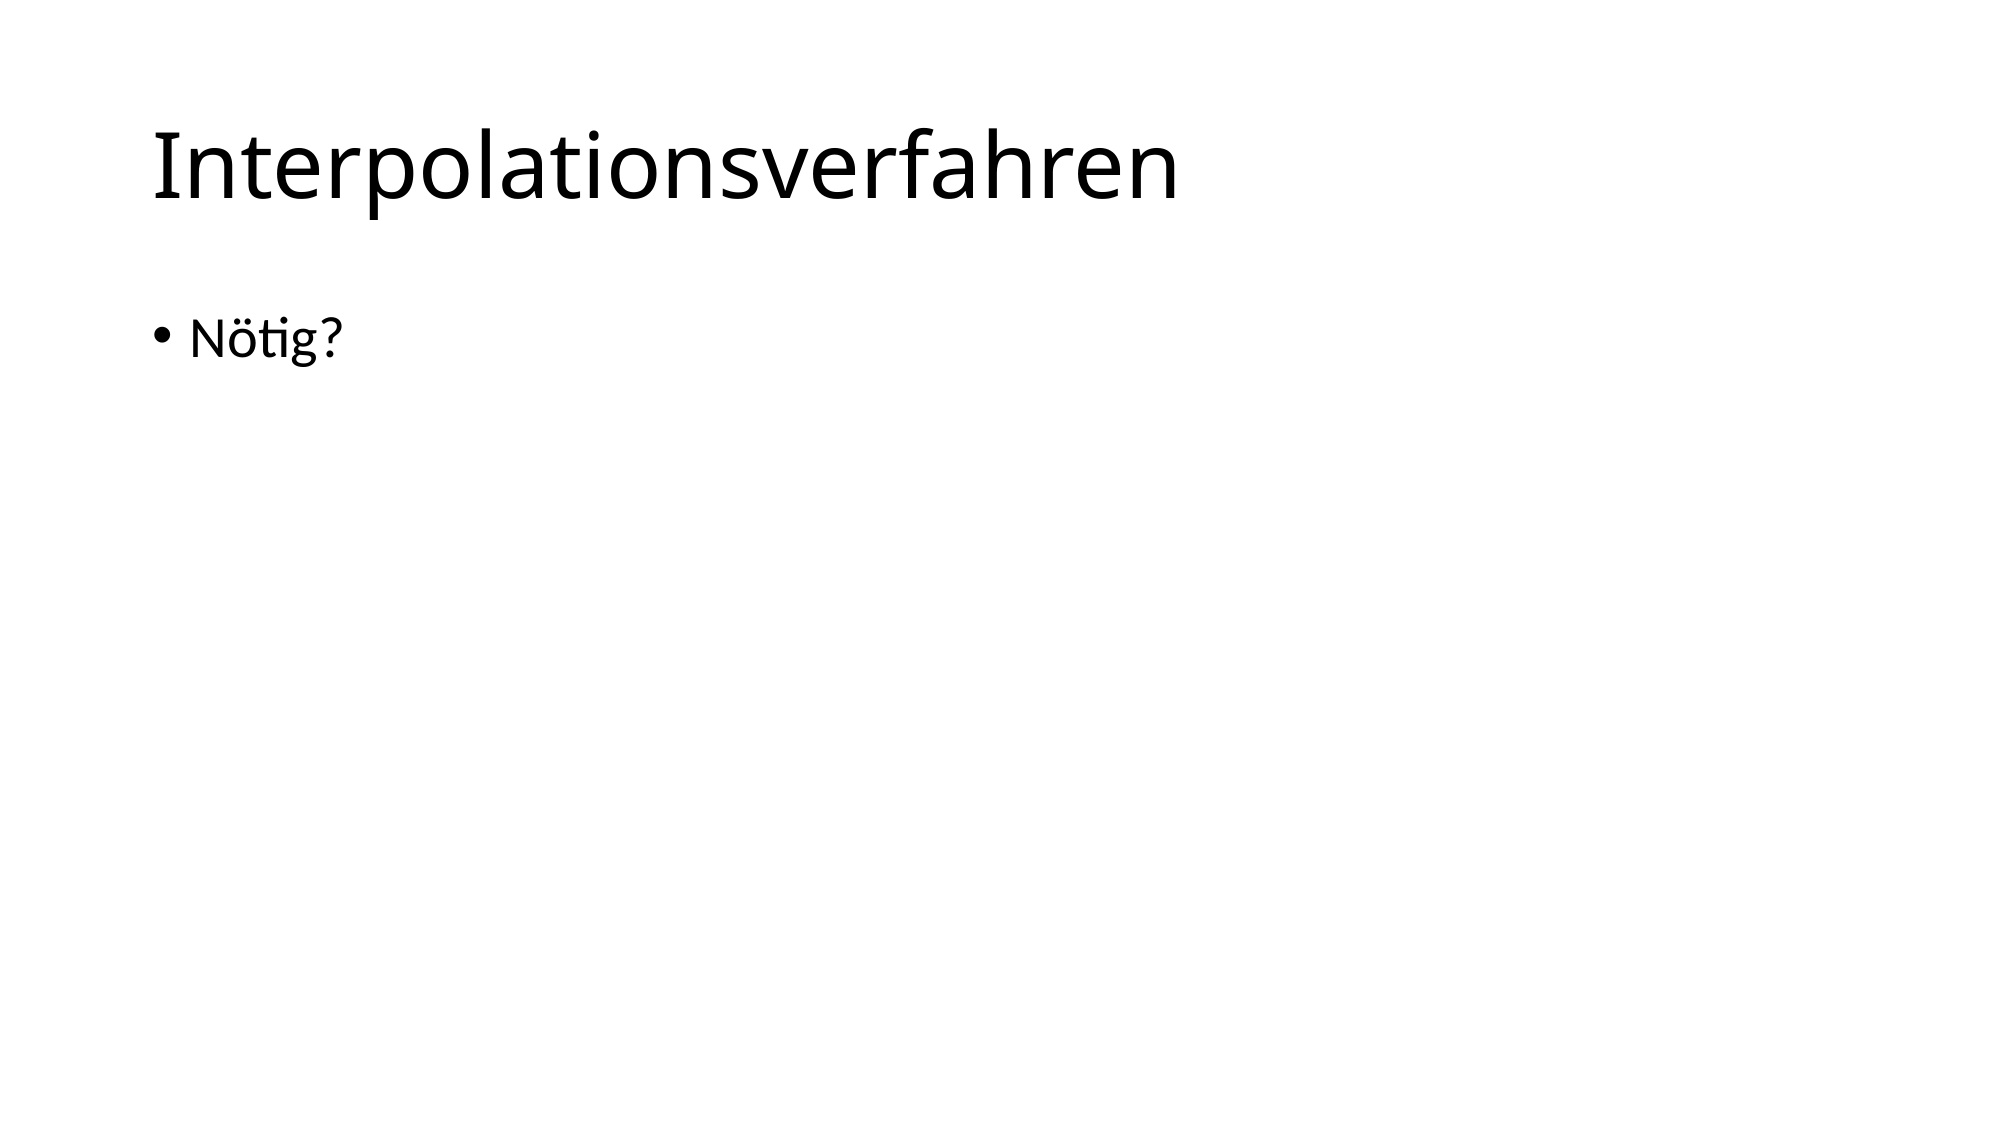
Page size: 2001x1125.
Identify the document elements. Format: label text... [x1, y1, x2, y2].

title Interpolationsverfahren [137, 59, 1863, 278]
list Nötig? [137, 299, 1863, 1014]
